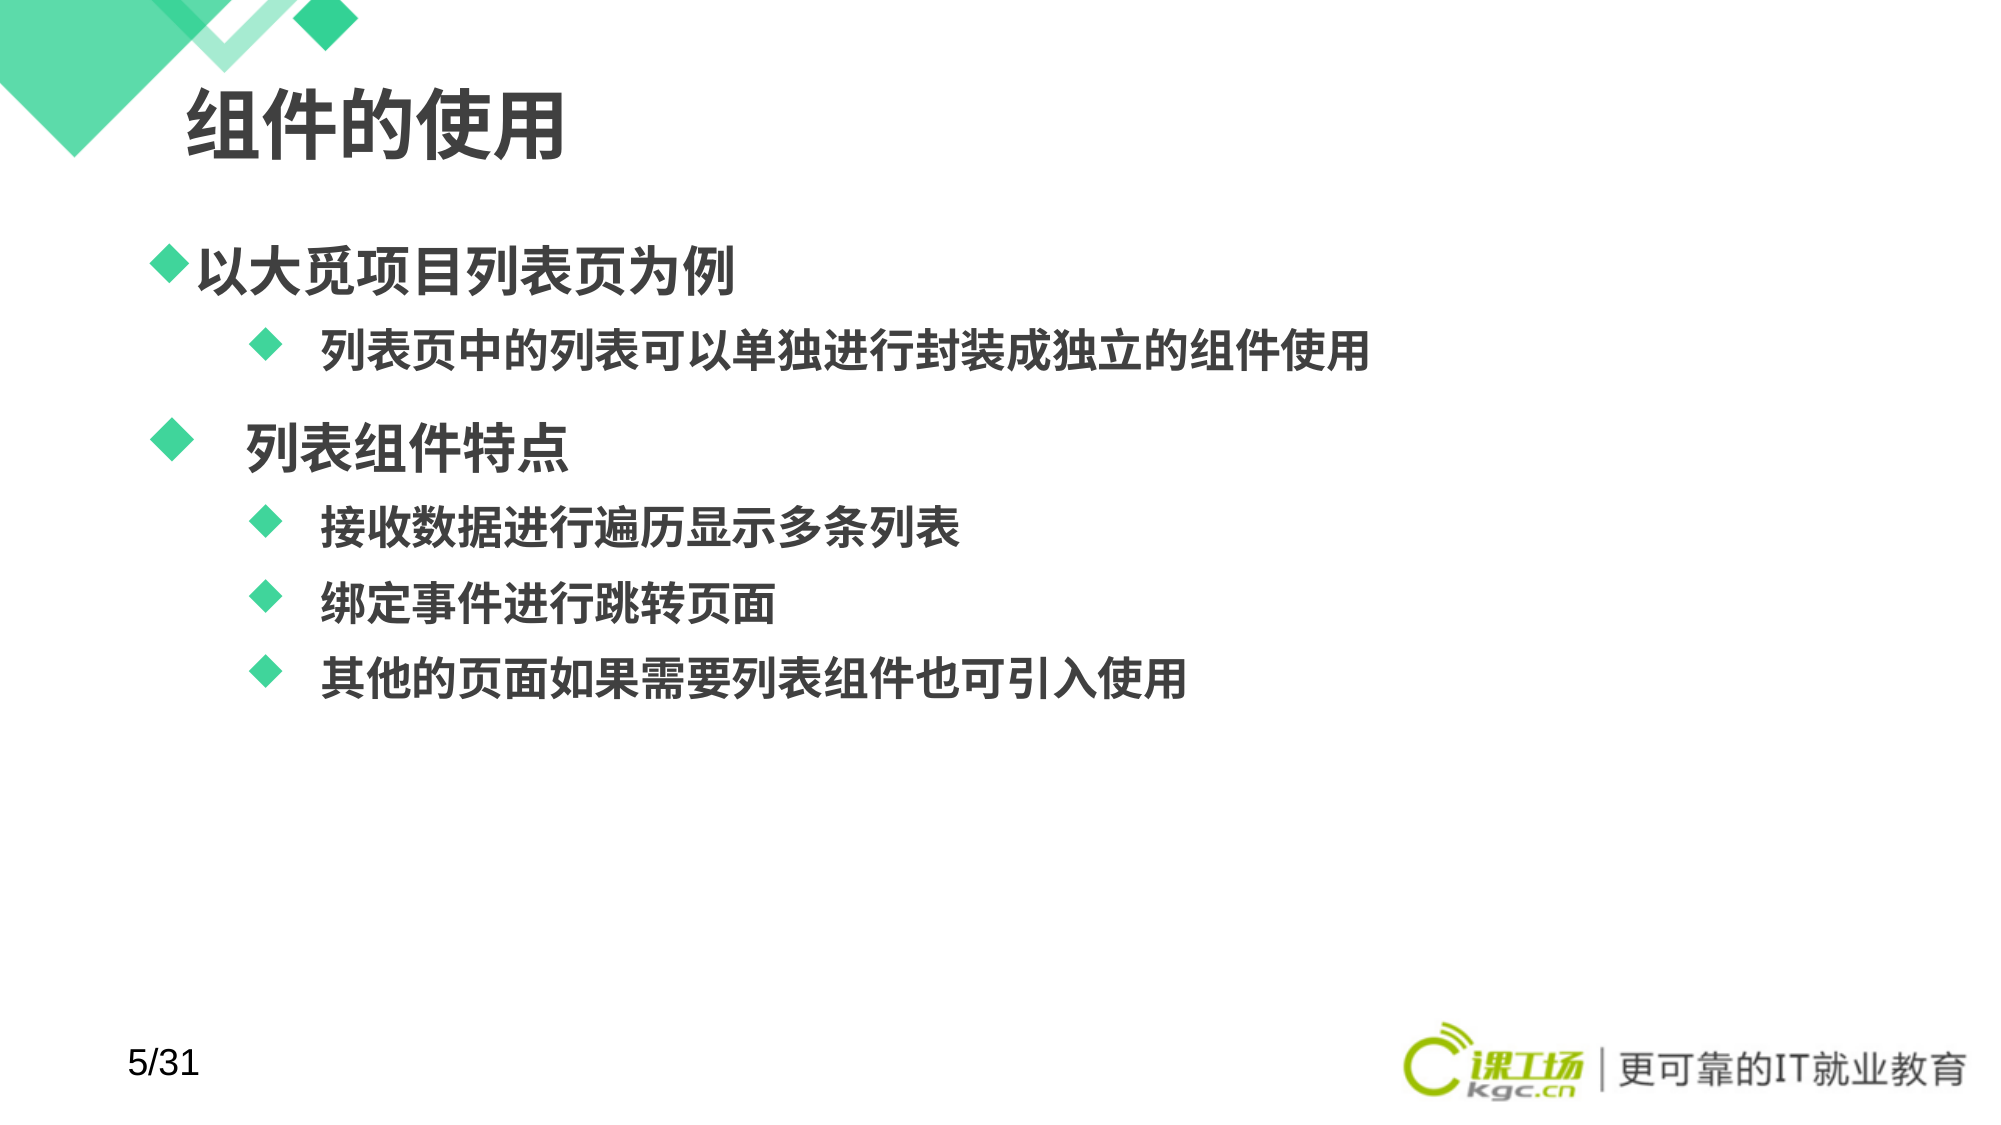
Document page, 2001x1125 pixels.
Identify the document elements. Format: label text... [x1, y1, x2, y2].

list 以大觅项目列表页为例 列表页中的列表可以单独进行封装成独立的组件使用 列表组件特点 接收数据进行遍历显示多条列表 绑定事件进行跳转页面 其他的页面如果需要列表组件也可引入使用 [126, 214, 1880, 1006]
picture [0, 0, 2000, 1125]
title 组件的使用 [129, 45, 1692, 201]
